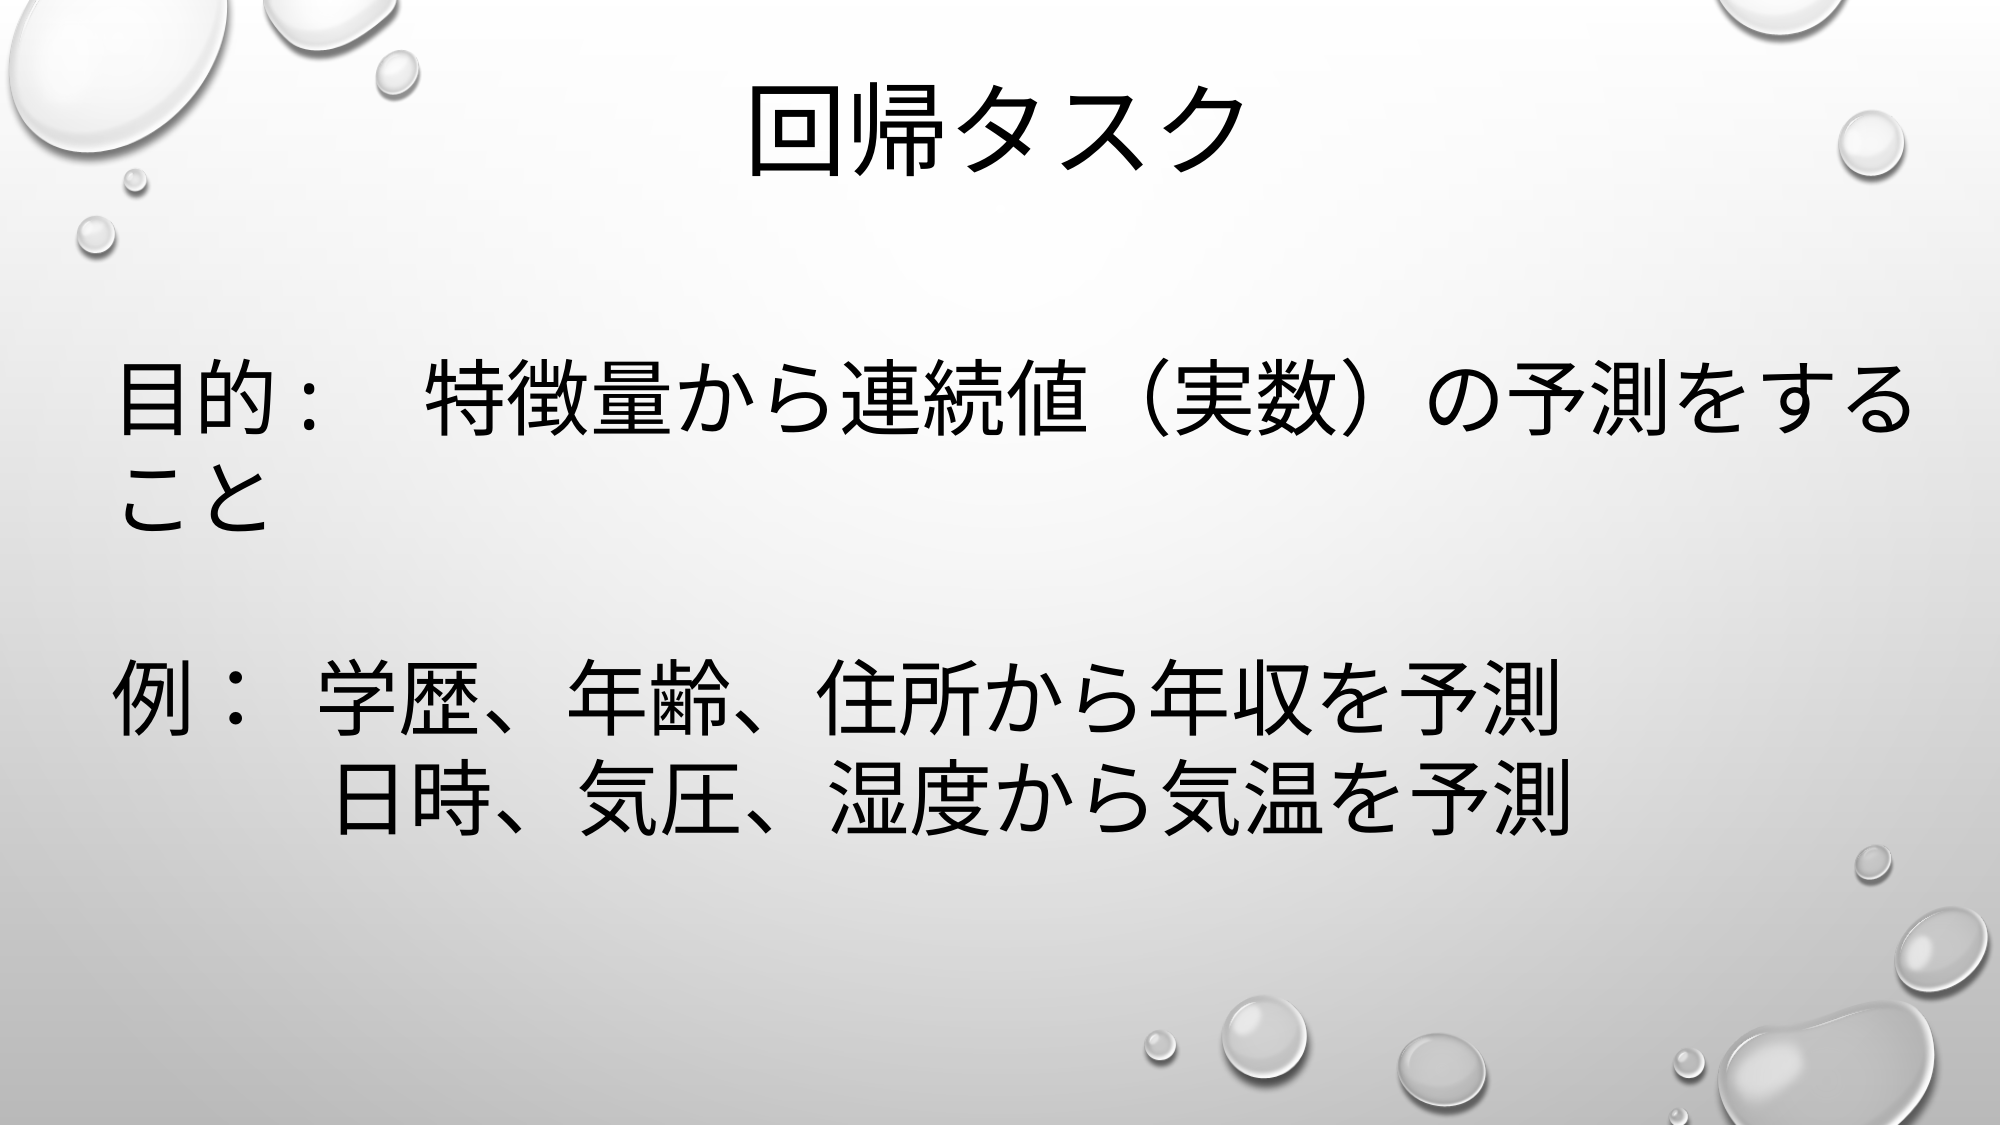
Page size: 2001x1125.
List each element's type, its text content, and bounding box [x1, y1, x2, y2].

text_box 回帰タスク [249, 54, 1750, 204]
text_box 目的: 特徴量から連続値（実数）の予測をすること 例： 学歴、年齢、住所から年収を予測 日時、気圧、湿度から気温を予測 [96, 338, 1988, 854]
picture [0, 0, 2000, 1125]
